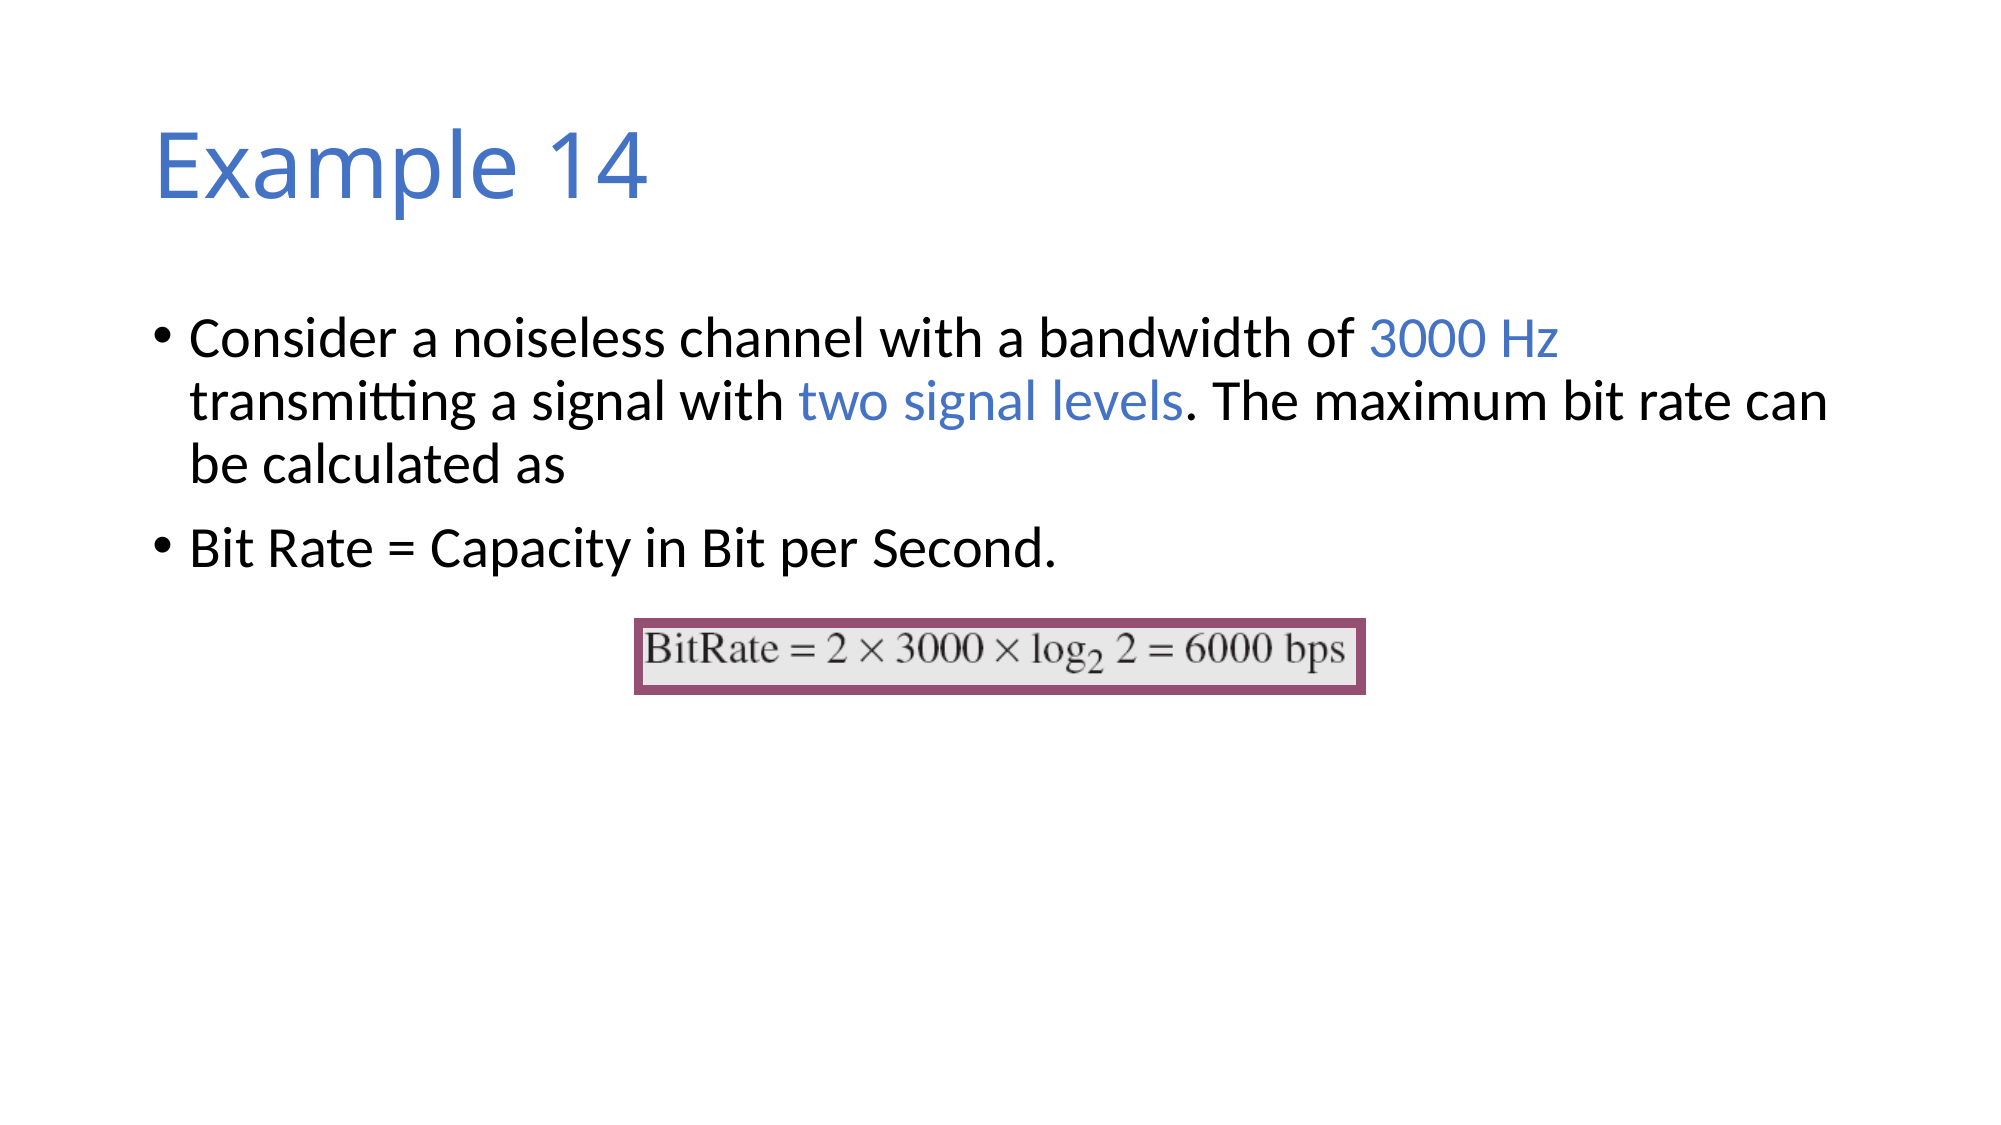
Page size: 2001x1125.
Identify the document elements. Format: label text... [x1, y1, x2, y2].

title Example 14 [137, 59, 1863, 278]
list Consider a noiseless channel with a bandwidth of 3000 Hz transmitting a signal with two signal levels. The maximum bit rate can be calculated as Bit Rate = Capacity in Bit per Second. [137, 299, 1863, 1014]
picture [643, 627, 1357, 686]
